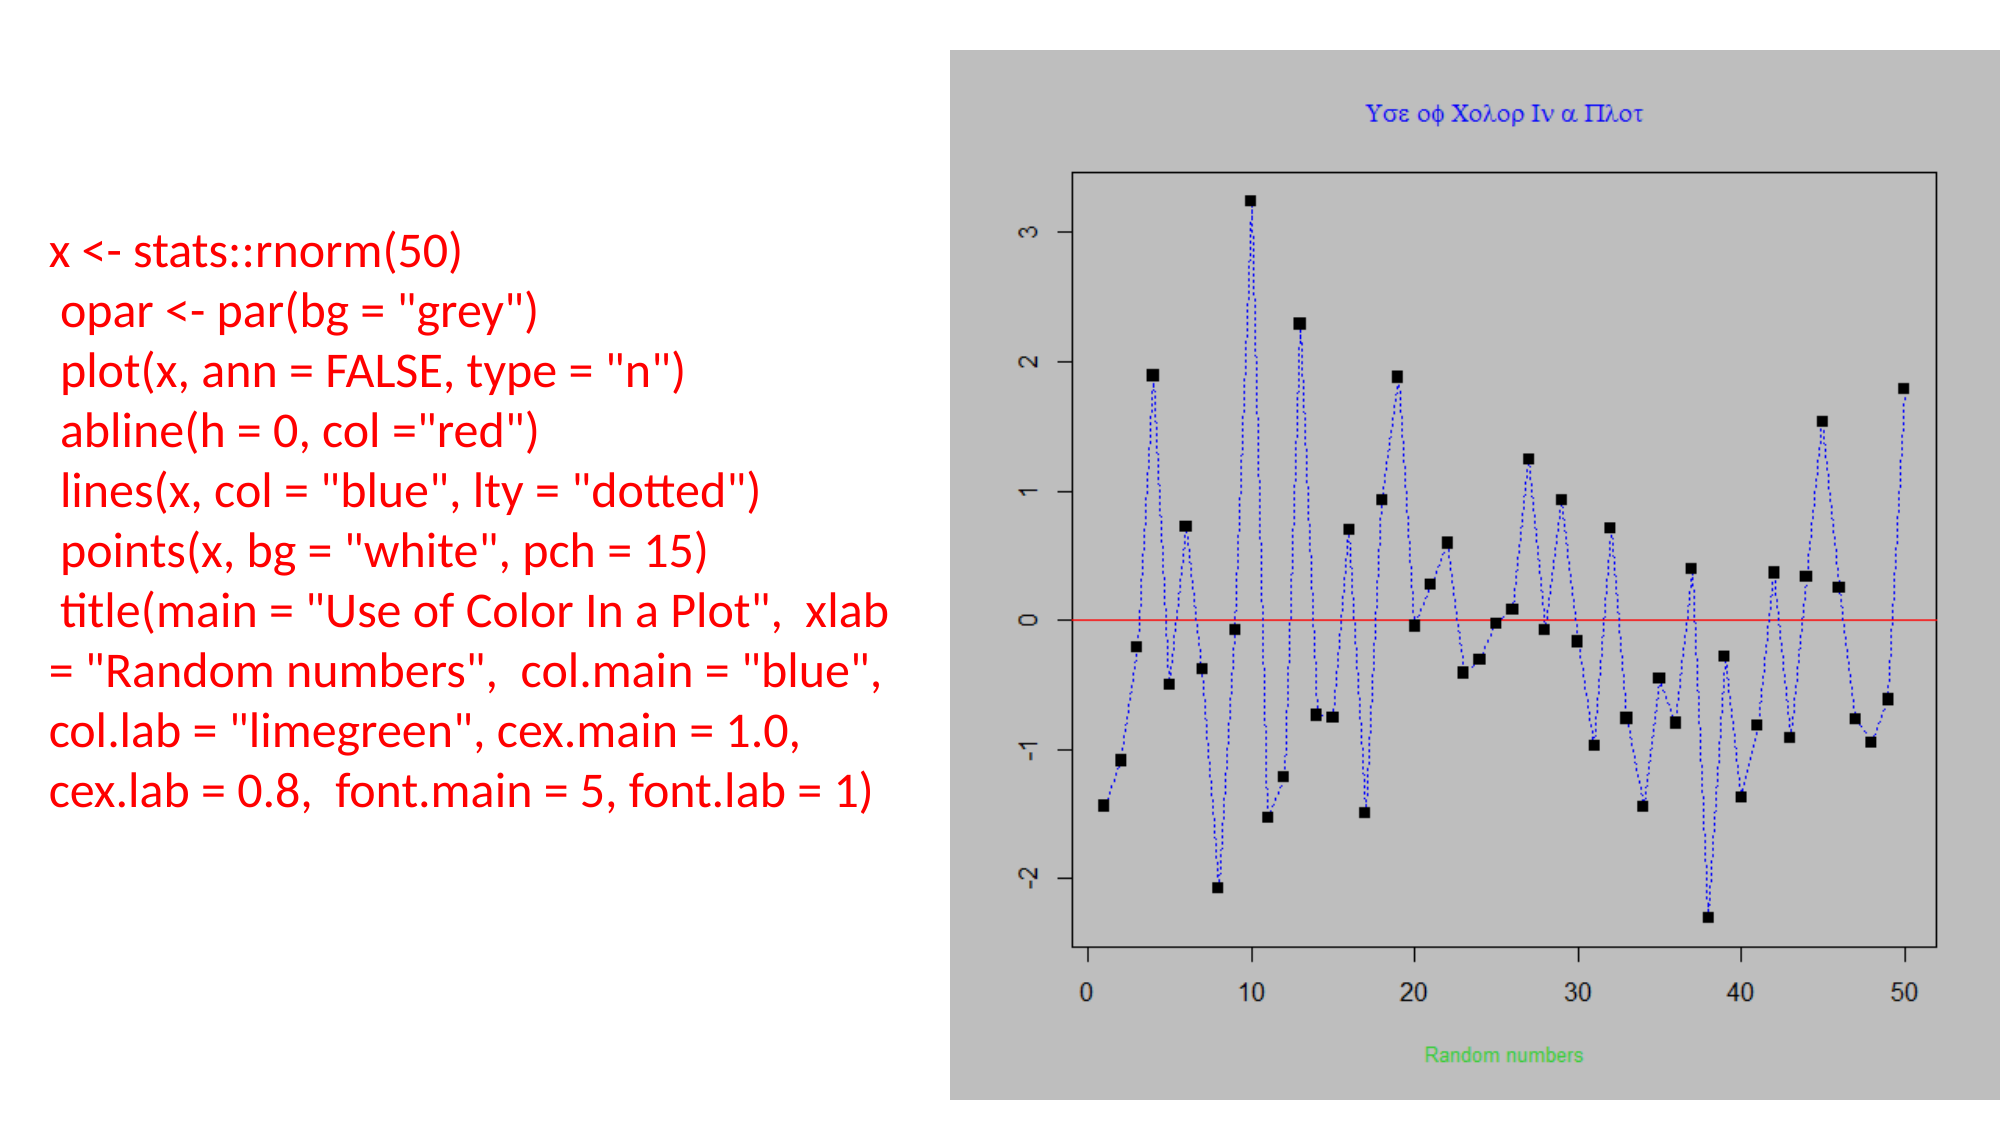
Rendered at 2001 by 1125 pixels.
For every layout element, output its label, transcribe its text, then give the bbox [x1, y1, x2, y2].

picture [949, 50, 2000, 1100]
text_box x <- stats::rnorm(50) opar <- par(bg = "grey") plot(x, ann = FALSE, type = "n") abline(h = 0, col ="red") lines(x, col = "blue", lty = "dotted") points(x, bg = "white", pch = 15) title(main = "Use of Color In a Plot", xlab = "Random numbers", col.main = "blue", col.lab = "limegreen", cex.main = 1.0, cex.lab = 0.8, font.main = 5, font.lab = 1) [33, 209, 929, 825]
